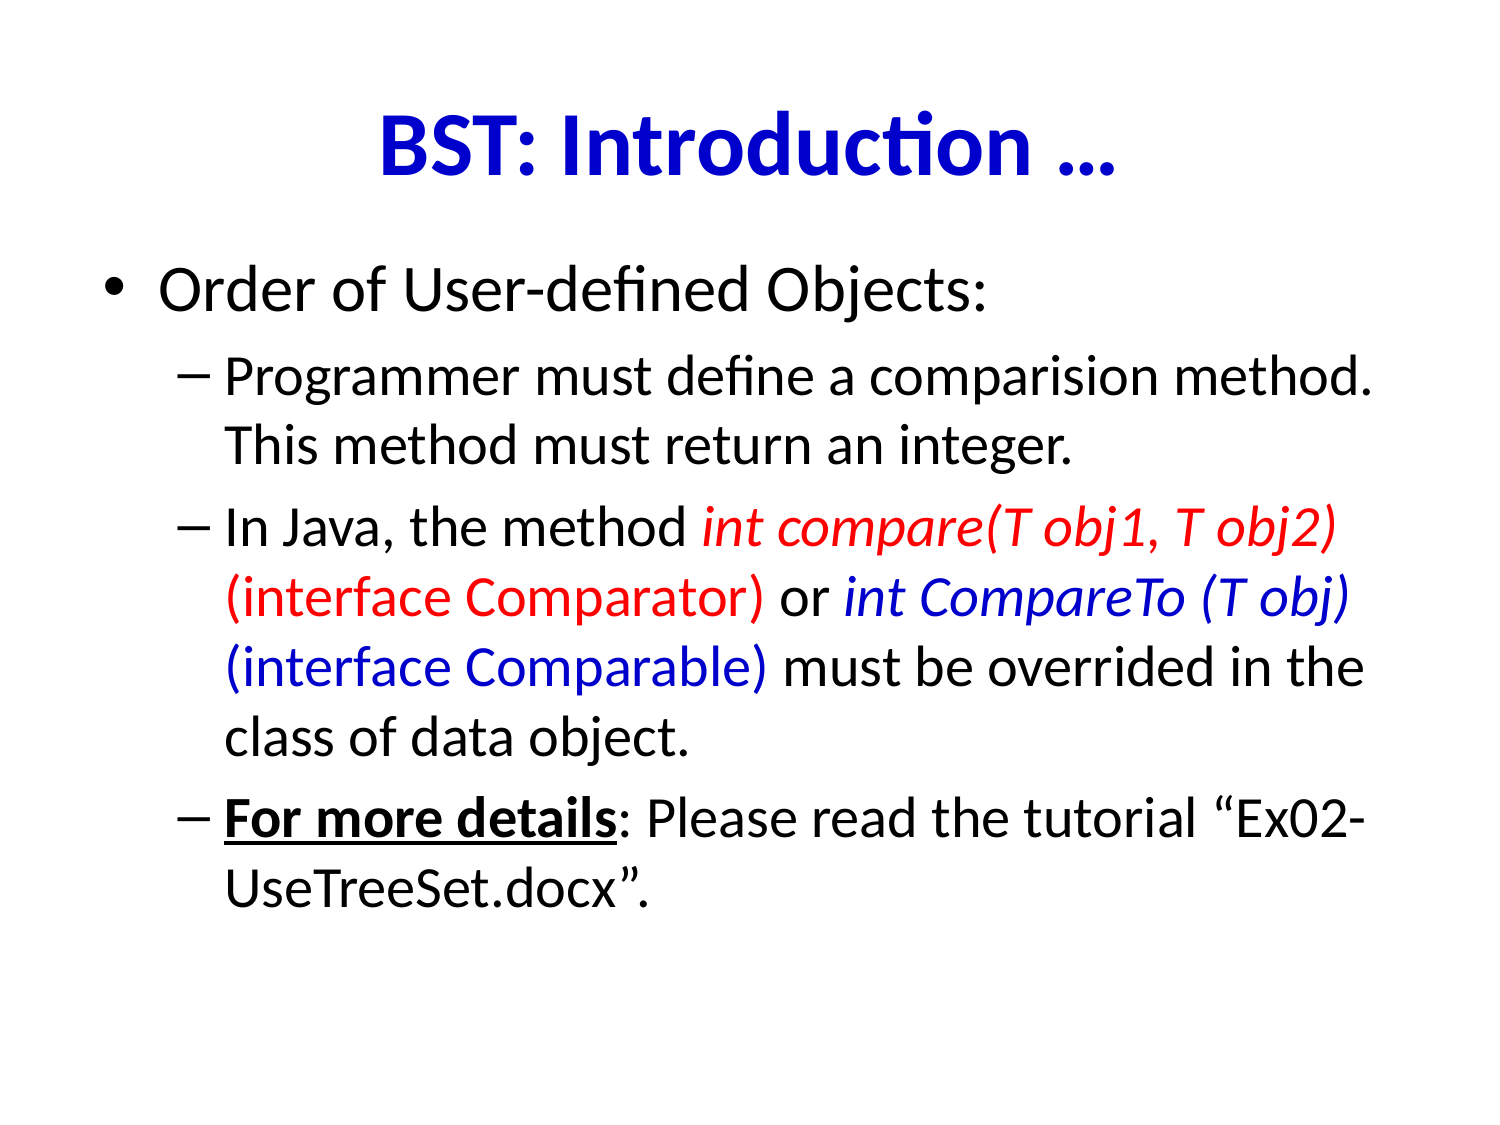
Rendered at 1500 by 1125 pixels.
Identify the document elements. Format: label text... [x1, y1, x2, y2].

list Order of User-defined Objects: Programmer must define a comparision method. This method must return an integer. In Java, the method int compare(T obj1, T obj2) (interface Comparator) or int CompareTo (T obj) (interface Comparable) must be overrided in the class of data object. For more details: Please read the tutorial “Ex02-UseTreeSet.docx”. [87, 237, 1438, 938]
title BST: Introduction … [75, 45, 1425, 233]
